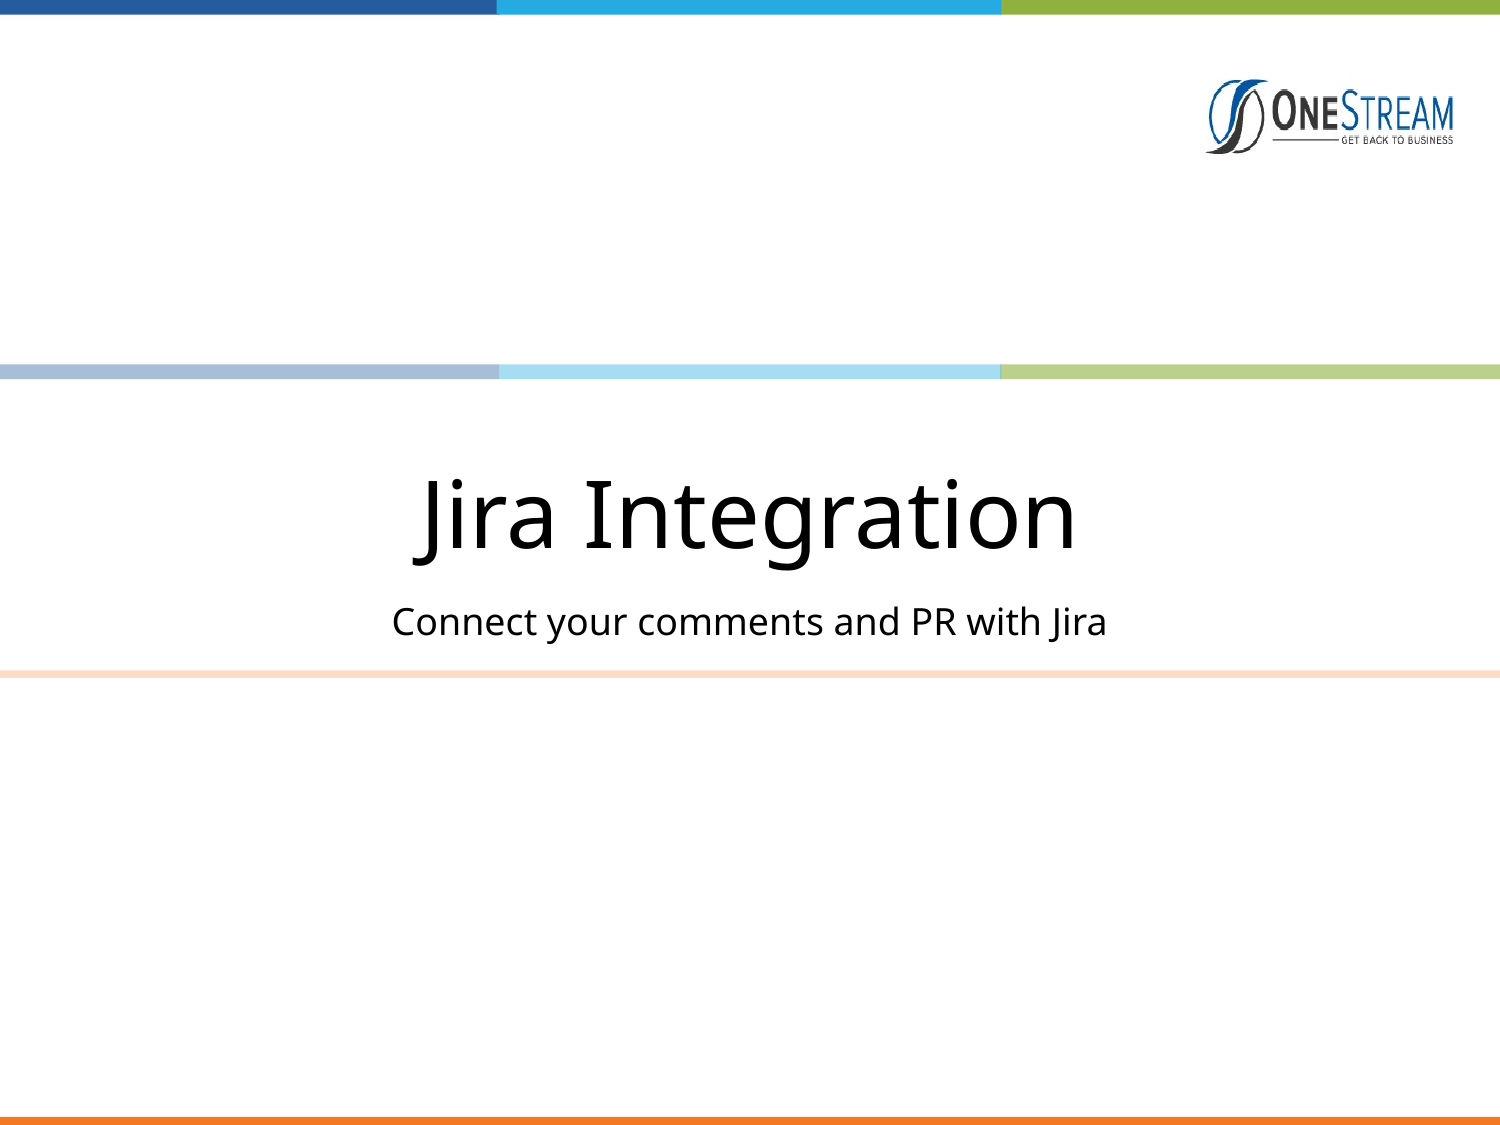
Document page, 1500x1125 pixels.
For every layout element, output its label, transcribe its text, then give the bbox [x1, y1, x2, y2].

title Jira Integration [187, 364, 1313, 576]
subtitle Connect your comments and PR with Jira [187, 590, 1313, 671]
picture [1192, 78, 1456, 156]
